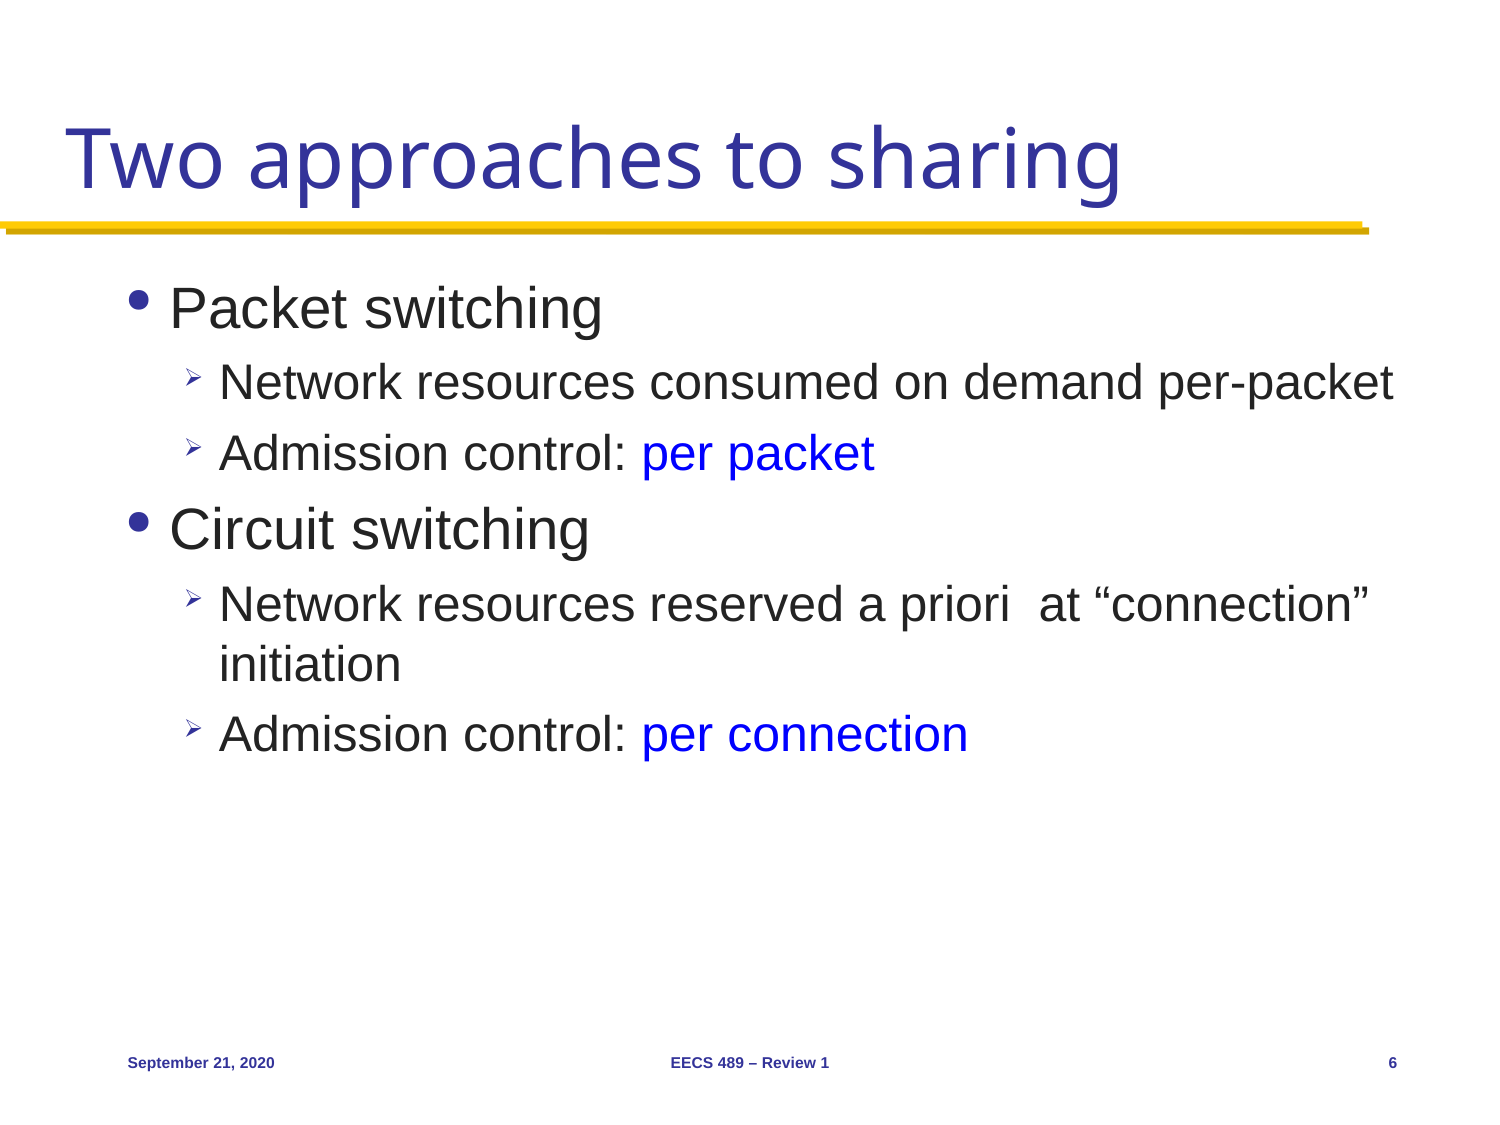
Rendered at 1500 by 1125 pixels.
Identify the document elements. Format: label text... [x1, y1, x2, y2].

slide_number 6 [1312, 1024, 1413, 1101]
footer EECS 489 – Review 1 [512, 1024, 988, 1101]
list Packet switching Network resources consumed on demand per-packet Admission control: per packet Circuit switching Network resources reserved a priori at “connection” initiation Admission control: per connection [112, 262, 1413, 988]
title Two approaches to sharing [49, 24, 1451, 213]
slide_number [112, 1024, 426, 1101]
